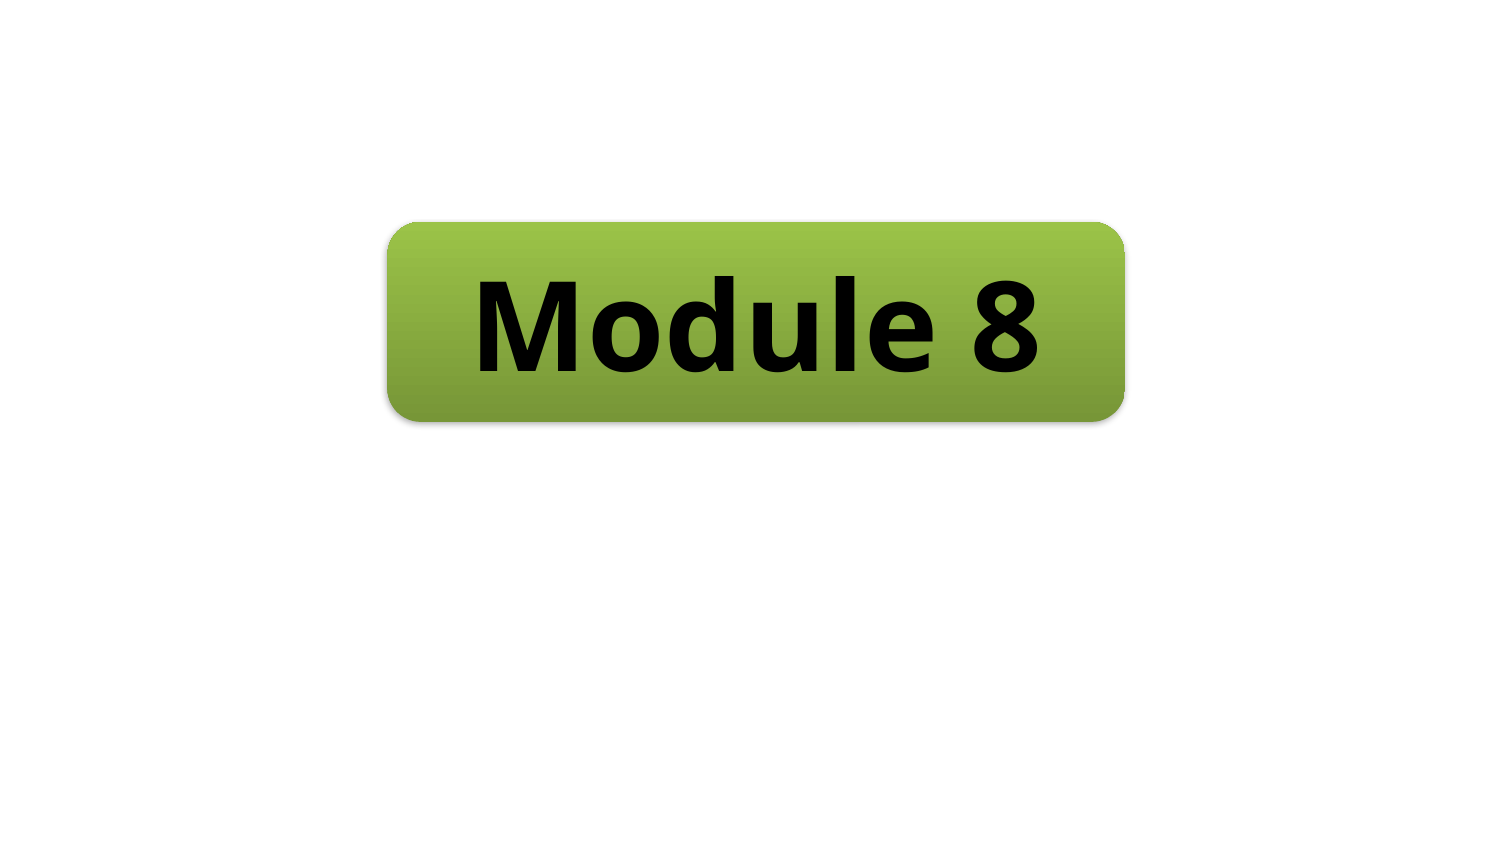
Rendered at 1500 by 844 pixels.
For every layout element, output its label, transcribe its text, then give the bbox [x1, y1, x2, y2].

text_box Module 8 [387, 221, 1125, 422]
